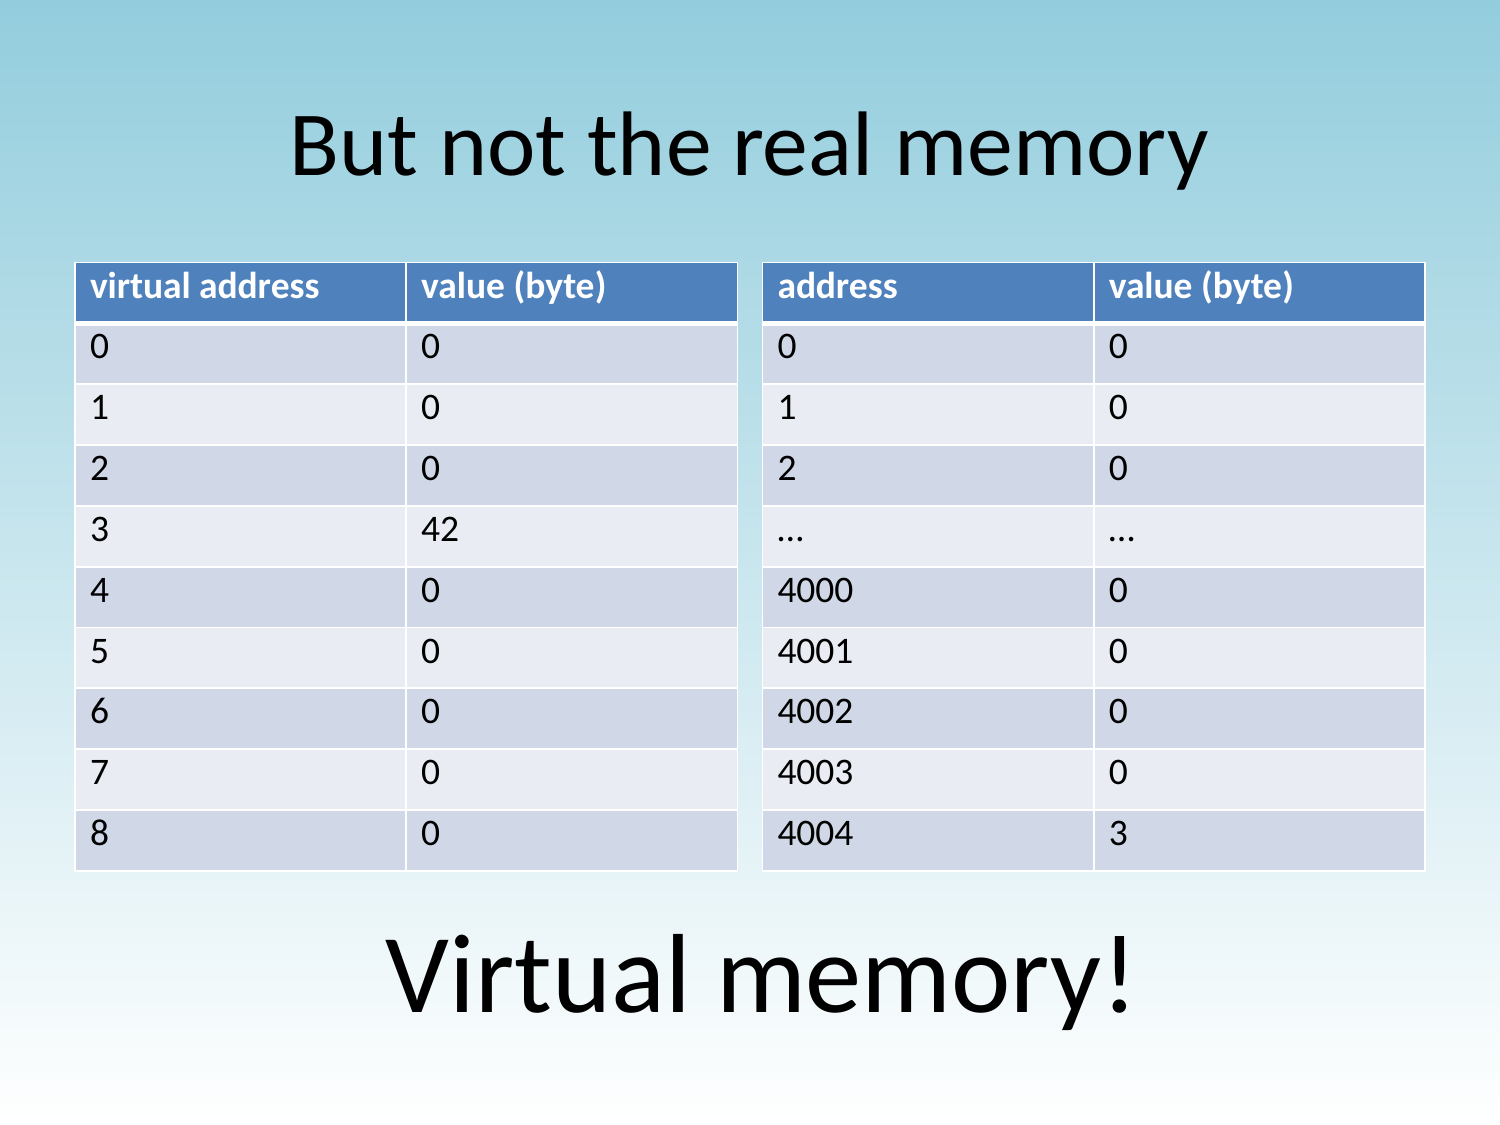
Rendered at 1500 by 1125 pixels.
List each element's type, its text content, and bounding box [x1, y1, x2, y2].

table_cell 7 [76, 750, 405, 809]
table_cell 0 [407, 568, 737, 627]
table_cell 5 [76, 628, 405, 687]
table_cell 0 [407, 811, 737, 870]
table_cell 0 [407, 326, 737, 383]
table_cell 0 [1095, 385, 1424, 444]
table_cell 2 [76, 446, 405, 505]
table_header value (byte) [407, 263, 737, 321]
table_cell 0 [407, 689, 737, 748]
table_cell 4002 [763, 689, 1093, 748]
table_cell 4000 [763, 568, 1093, 627]
table_cell 3 [1095, 811, 1424, 870]
table_cell 0 [407, 385, 737, 444]
table_cell 0 [407, 446, 737, 505]
table_cell 6 [76, 689, 405, 748]
table_cell 8 [76, 811, 405, 870]
table_cell 3 [76, 507, 405, 566]
table_cell 0 [1095, 628, 1424, 687]
table_cell 0 [763, 326, 1093, 383]
table_cell … [763, 507, 1093, 566]
title But not the real memory [75, 45, 1425, 233]
table_cell 42 [407, 507, 737, 566]
table_header virtual address [76, 263, 405, 321]
table_cell … [1095, 507, 1424, 566]
text_box Virtual memory! [371, 892, 1154, 1043]
table_cell 0 [407, 750, 737, 809]
table_header address [763, 263, 1093, 321]
table_cell 0 [1095, 689, 1424, 748]
table_cell 1 [763, 385, 1093, 444]
table_cell 4003 [763, 750, 1093, 809]
table_cell 0 [1095, 326, 1424, 383]
table_cell 1 [76, 385, 405, 444]
table_cell 0 [407, 628, 737, 687]
table_cell 4 [76, 568, 405, 627]
table_cell 0 [76, 326, 405, 383]
table_cell 4001 [763, 628, 1093, 687]
table_cell 2 [763, 446, 1093, 505]
table_header value (byte) [1095, 263, 1424, 321]
table_cell 4004 [763, 811, 1093, 870]
table_cell 0 [1095, 750, 1424, 809]
table_cell 0 [1095, 446, 1424, 505]
table_cell 0 [1095, 568, 1424, 627]
